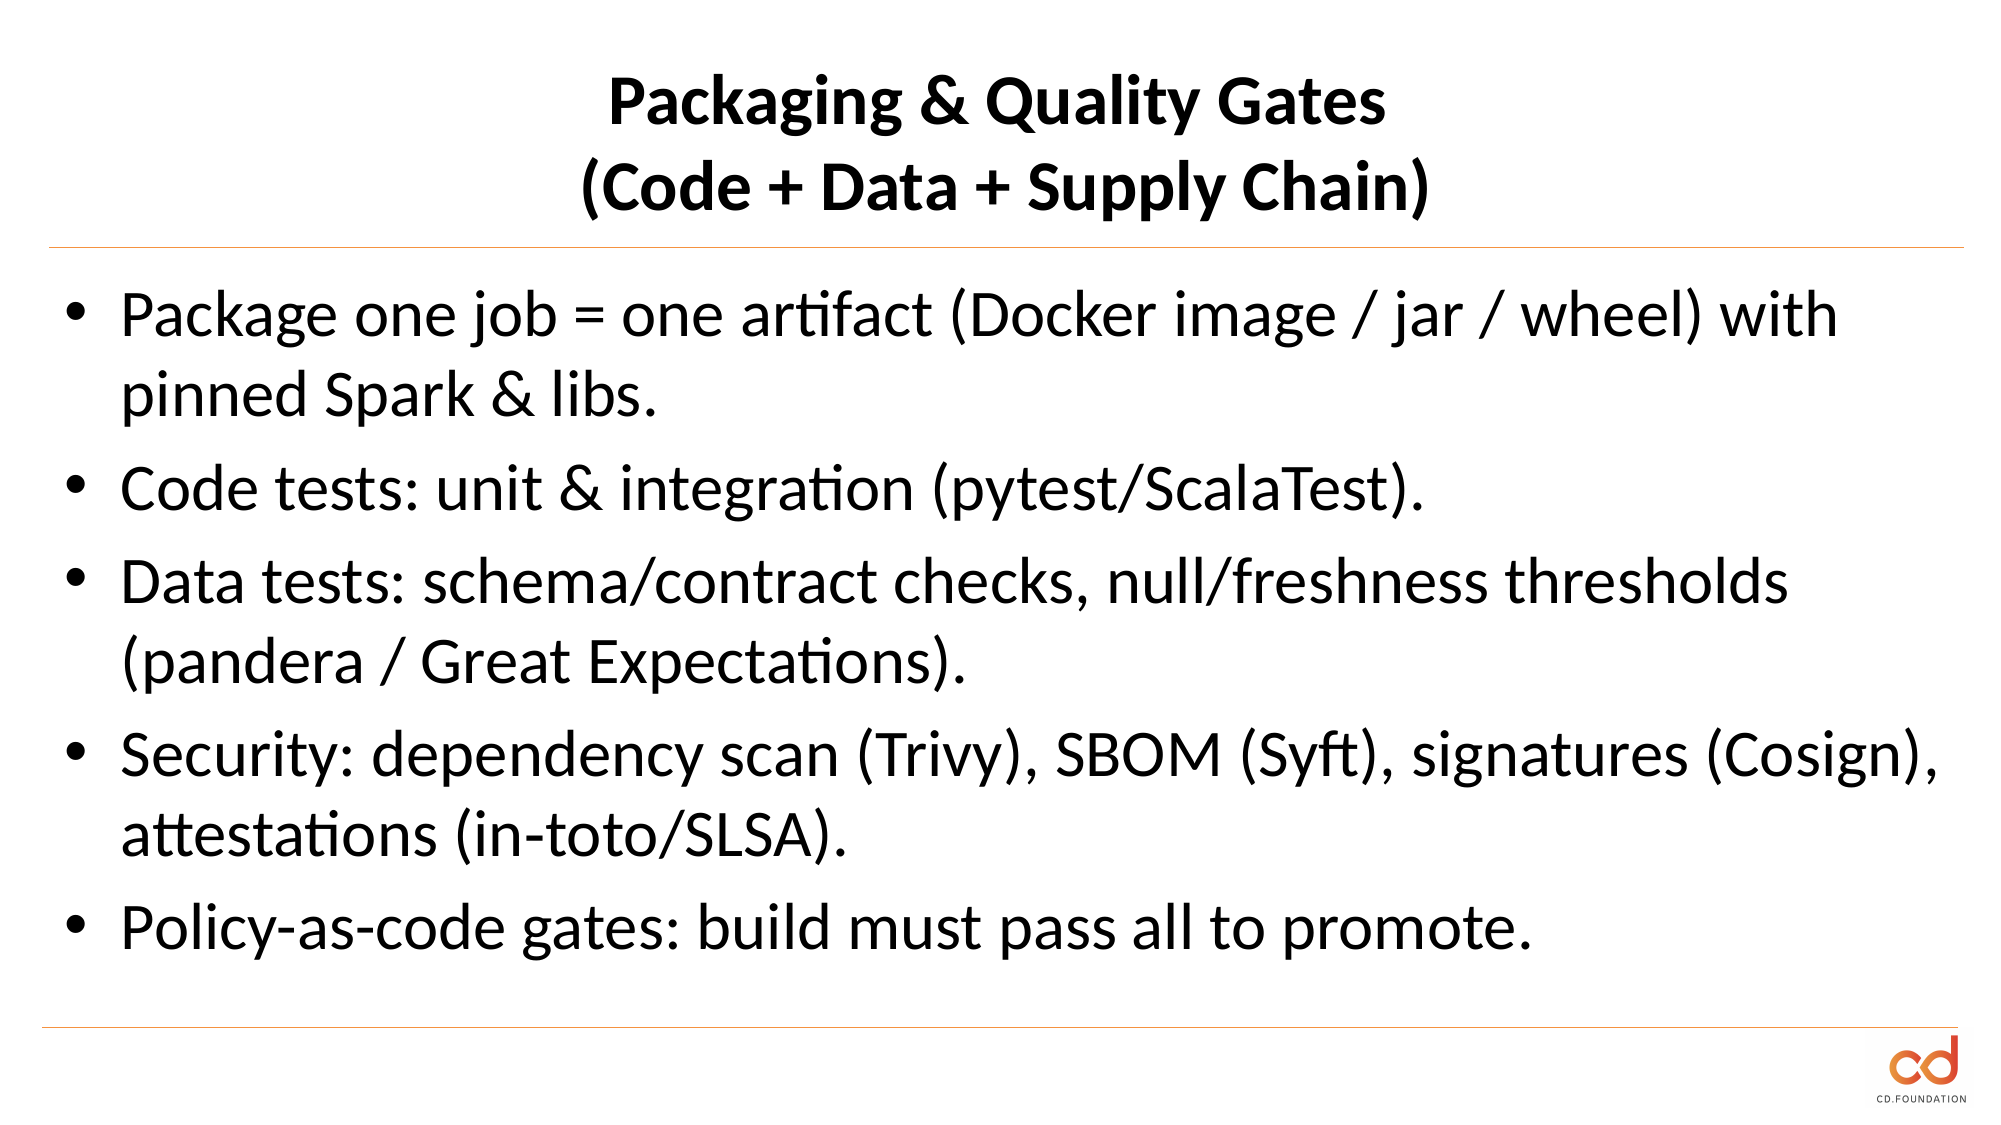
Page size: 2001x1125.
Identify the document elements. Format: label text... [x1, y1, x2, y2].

picture [1865, 1027, 1974, 1108]
list Package one job = one artifact (Docker image / jar / wheel) with pinned Spark & libs. Code tests: unit & integration (pytest/ScalaTest). Data tests: schema/contract checks, null/freshness thresholds (pandera / Great Expectations). Security: dependency scan (Trivy), SBOM (Syft), signatures (Cosign), attestations (in‑toto/SLSA). Policy-as-code gates: build must pass all to promote. [49, 262, 1964, 1005]
title Packaging & Quality Gates (Code + Data + Supply Chain) [49, 45, 1964, 233]
